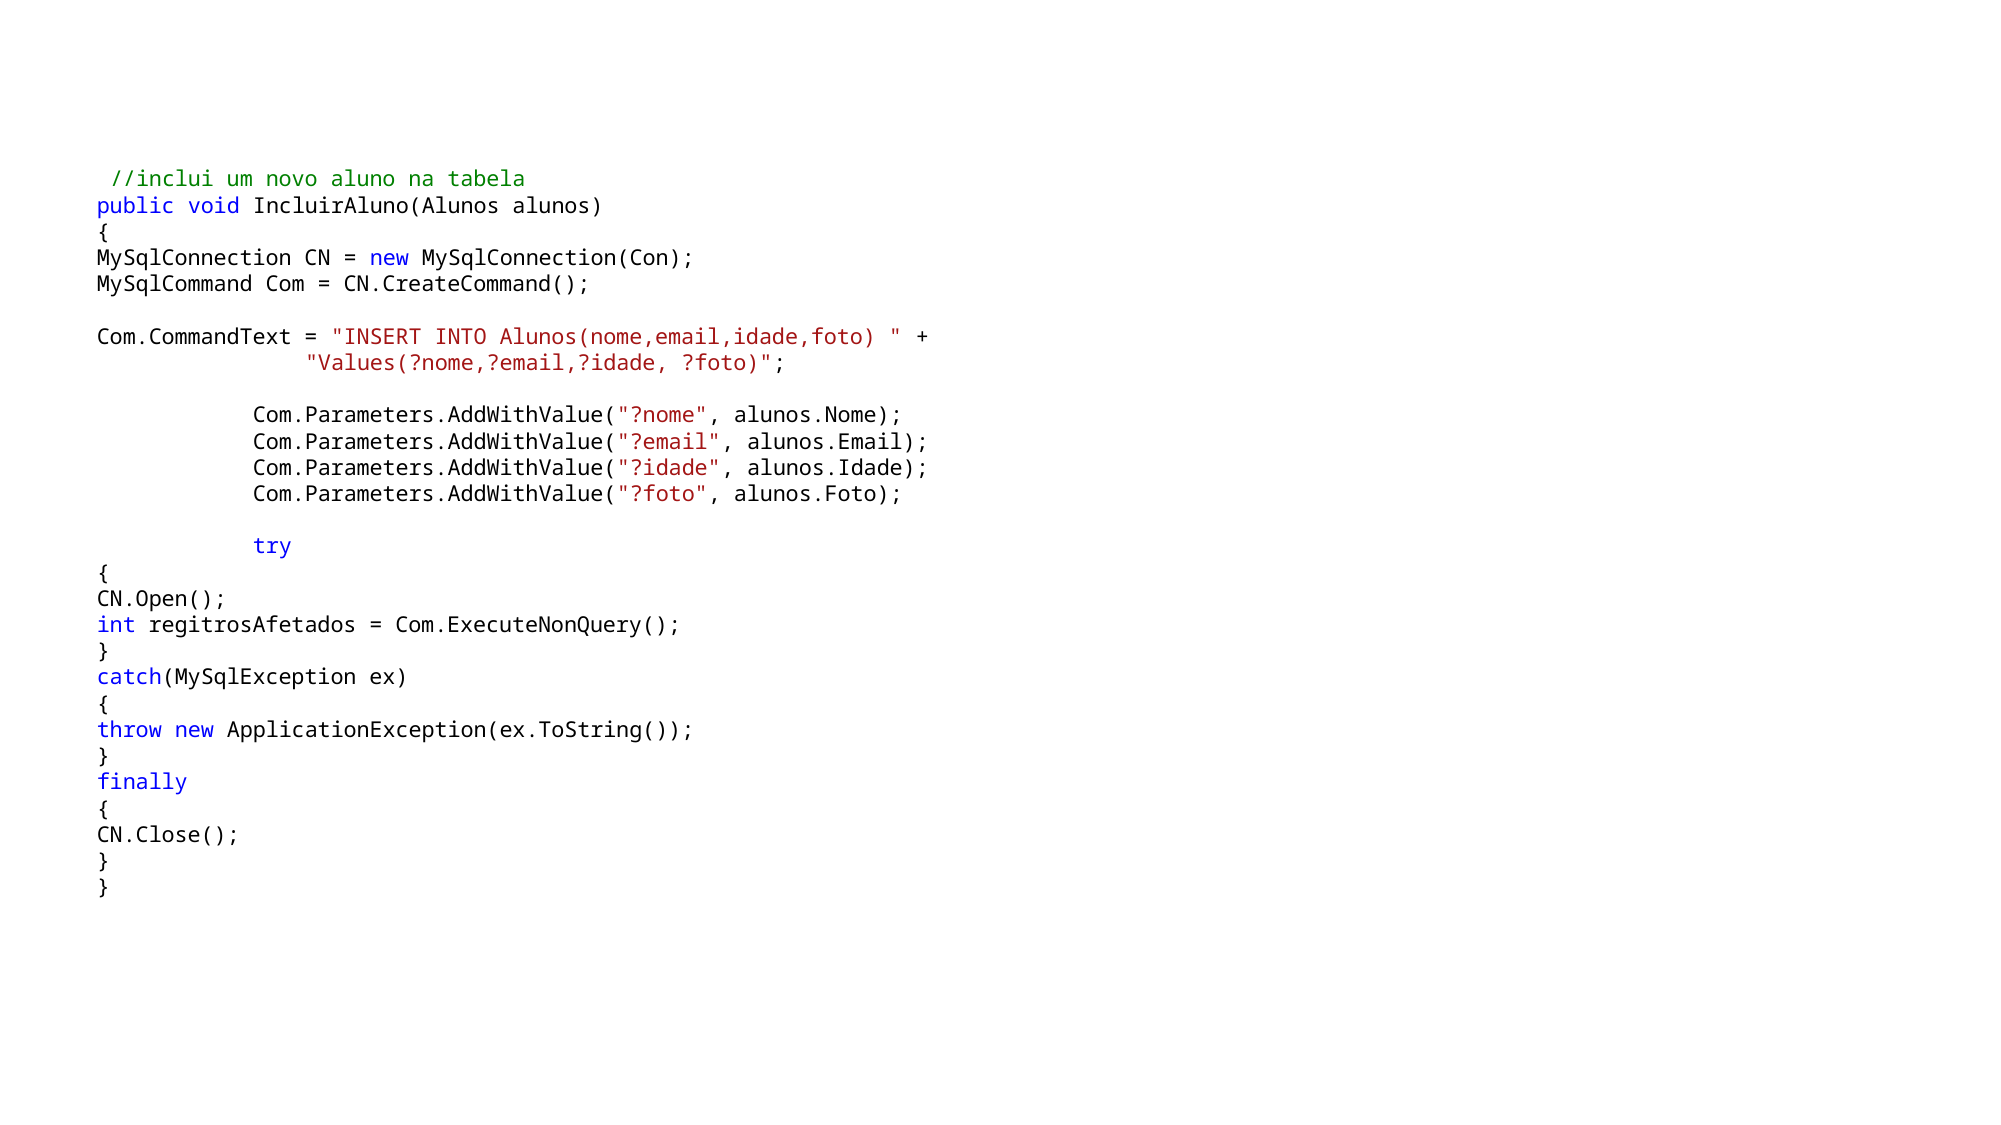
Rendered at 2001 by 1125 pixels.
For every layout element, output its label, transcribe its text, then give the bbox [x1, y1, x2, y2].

text_box //inclui um novo aluno na tabela public void IncluirAluno(Alunos alunos) { MySqlConnection CN = new MySqlConnection(Con); MySqlCommand Com = CN.CreateCommand(); Com.CommandText = "INSERT INTO Alunos(nome,email,idade,foto) " + "Values(?nome,?email,?idade, ?foto)"; Com.Parameters.AddWithValue("?nome", alunos.Nome); Com.Parameters.AddWithValue("?email", alunos.Email); Com.Parameters.AddWithValue("?idade", alunos.Idade); Com.Parameters.AddWithValue("?foto", alunos.Foto); try { CN.Open(); int regitrosAfetados = Com.ExecuteNonQuery(); } catch(MySqlException ex) { throw new ApplicationException(ex.ToString()); } finally { CN.Close(); } } [82, 157, 1978, 907]
